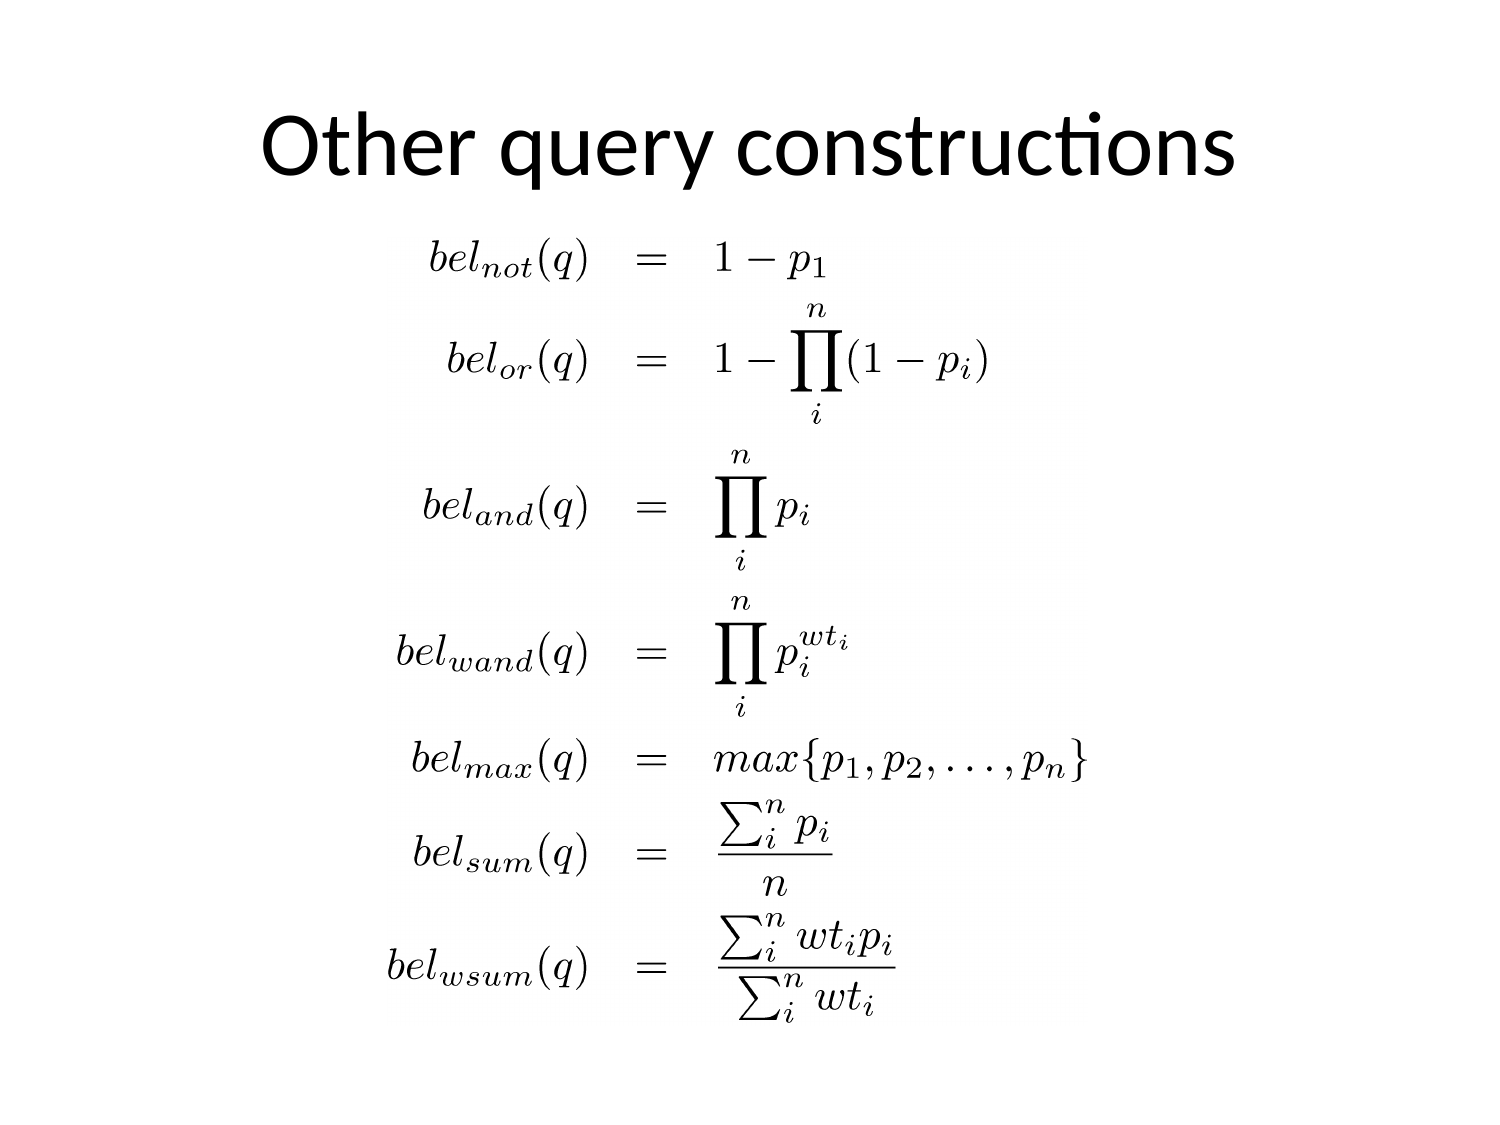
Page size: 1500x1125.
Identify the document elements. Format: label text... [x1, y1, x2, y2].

picture [387, 237, 1088, 1026]
title Other query constructions [75, 45, 1425, 233]
